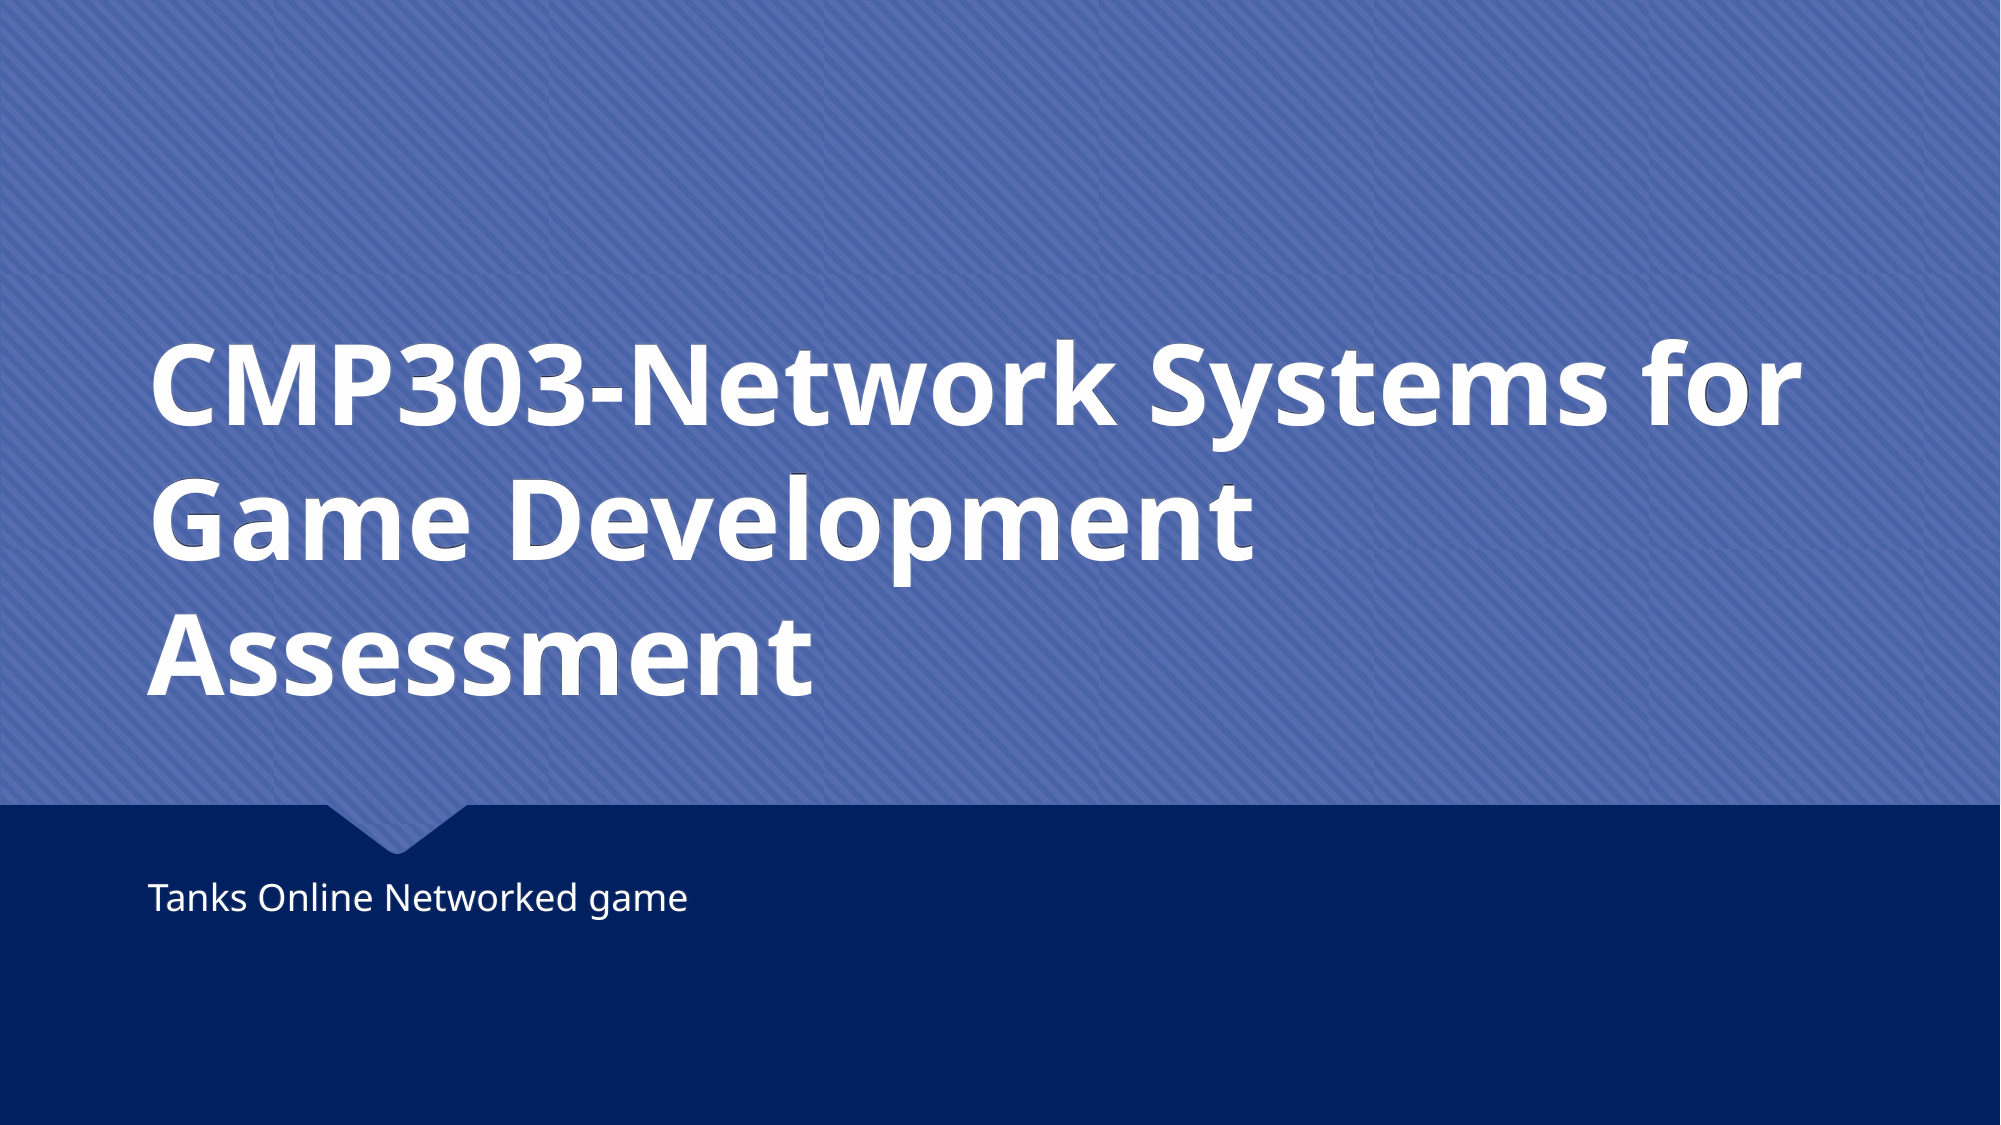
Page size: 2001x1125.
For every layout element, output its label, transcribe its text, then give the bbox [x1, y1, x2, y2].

subtitle Tanks Online Networked game [132, 866, 1868, 938]
title CMP303-Network Systems for Game Development Assessment [132, 237, 1868, 726]
picture [1, 1, 1999, 852]
